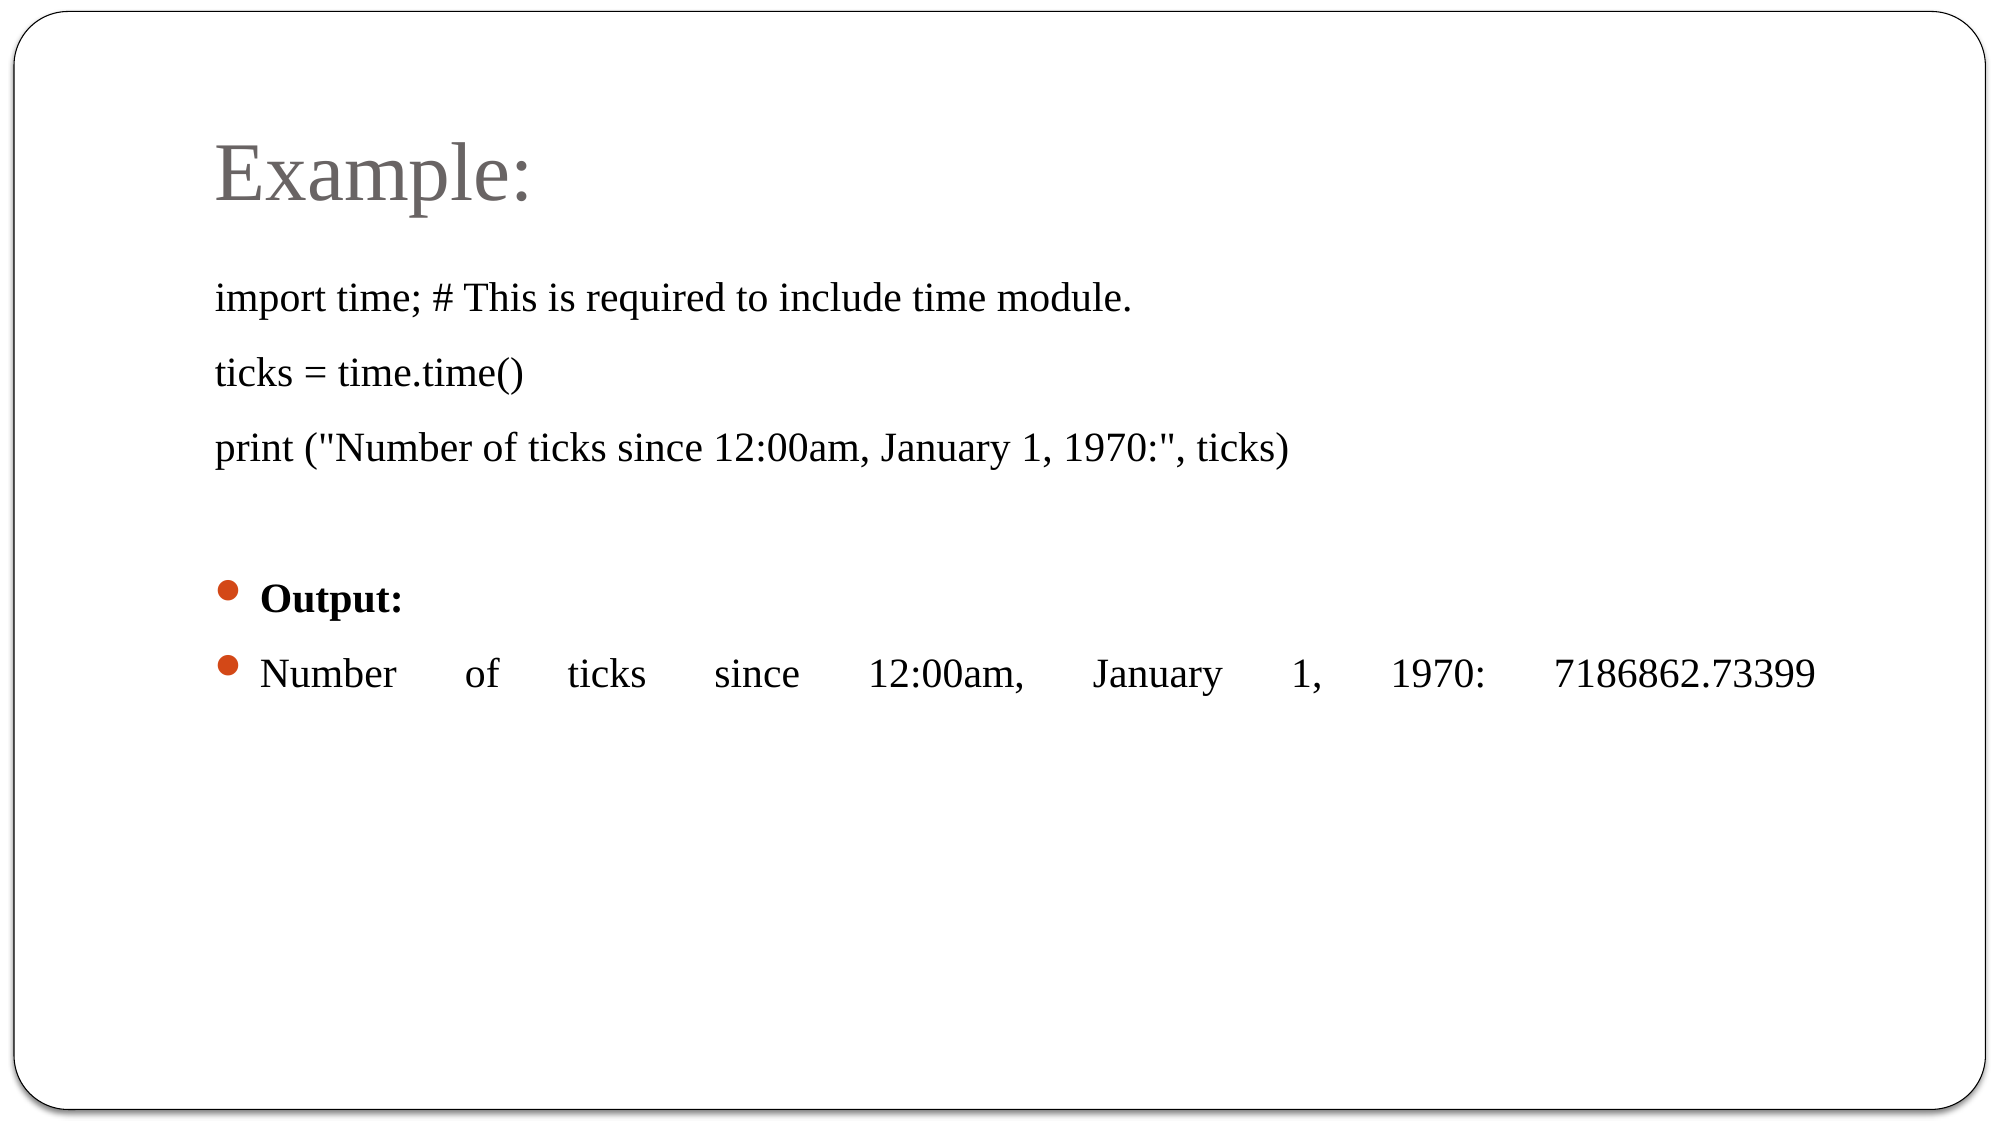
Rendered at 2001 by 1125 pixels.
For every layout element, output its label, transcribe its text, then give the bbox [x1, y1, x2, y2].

list import time; # This is required to include time module. ticks = time.time() print ("Number of ticks since 12:00am, January 1, 1970:", ticks) Output: Number of ticks since 12:00am, January 1, 1970: 7186862.73399 [200, 237, 1900, 988]
title Example: [200, 45, 1900, 233]
